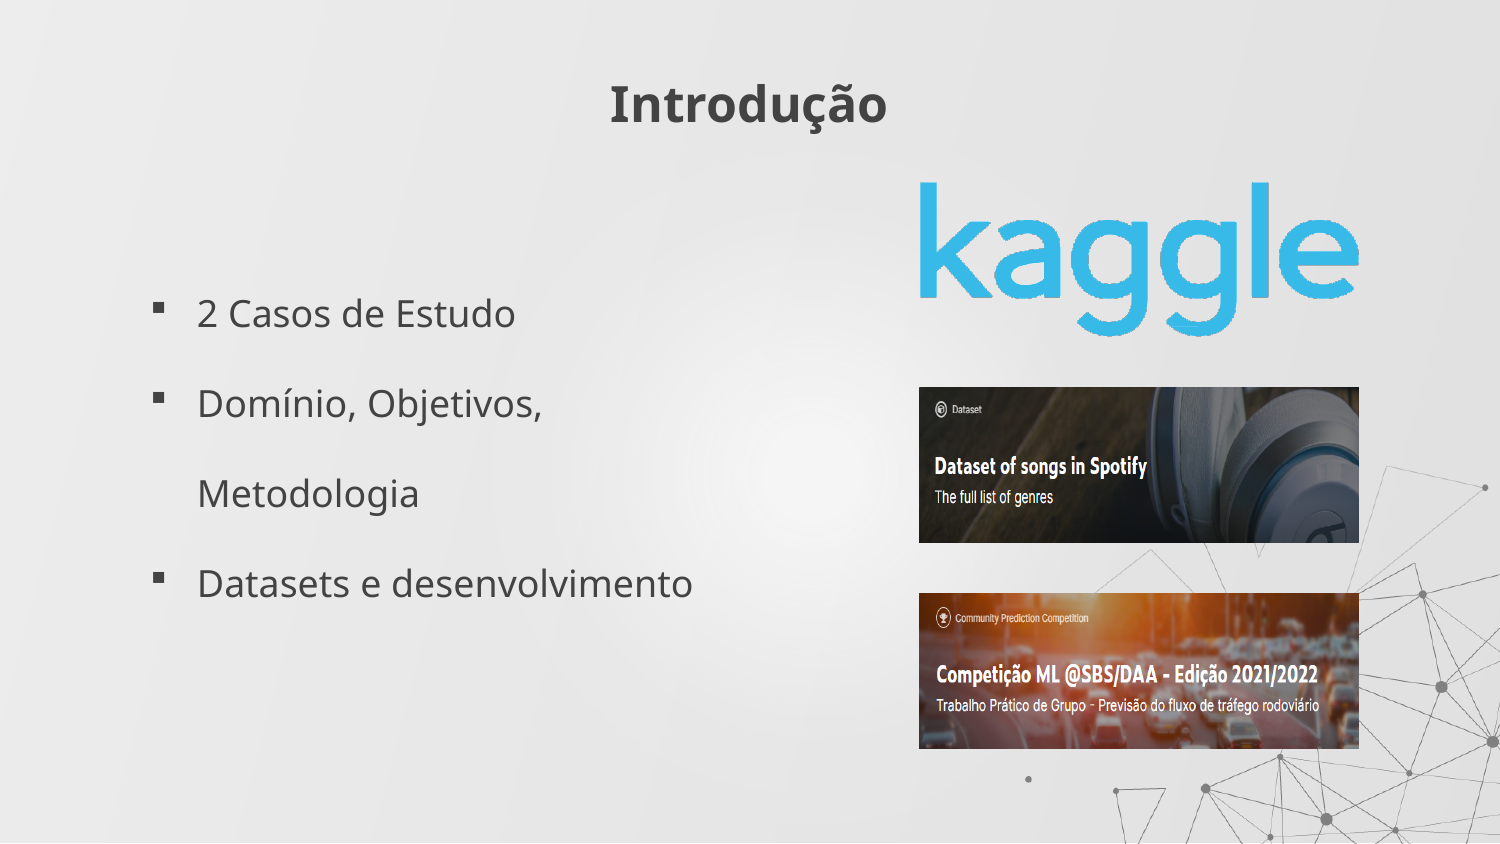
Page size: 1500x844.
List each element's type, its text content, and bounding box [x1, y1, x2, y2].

list 2 Casos de Estudo Domínio, Objetivos, Metodologia Datasets e desenvolvimento [97, 229, 750, 733]
picture [0, 0, 1500, 844]
title Introdução [322, 57, 1178, 214]
